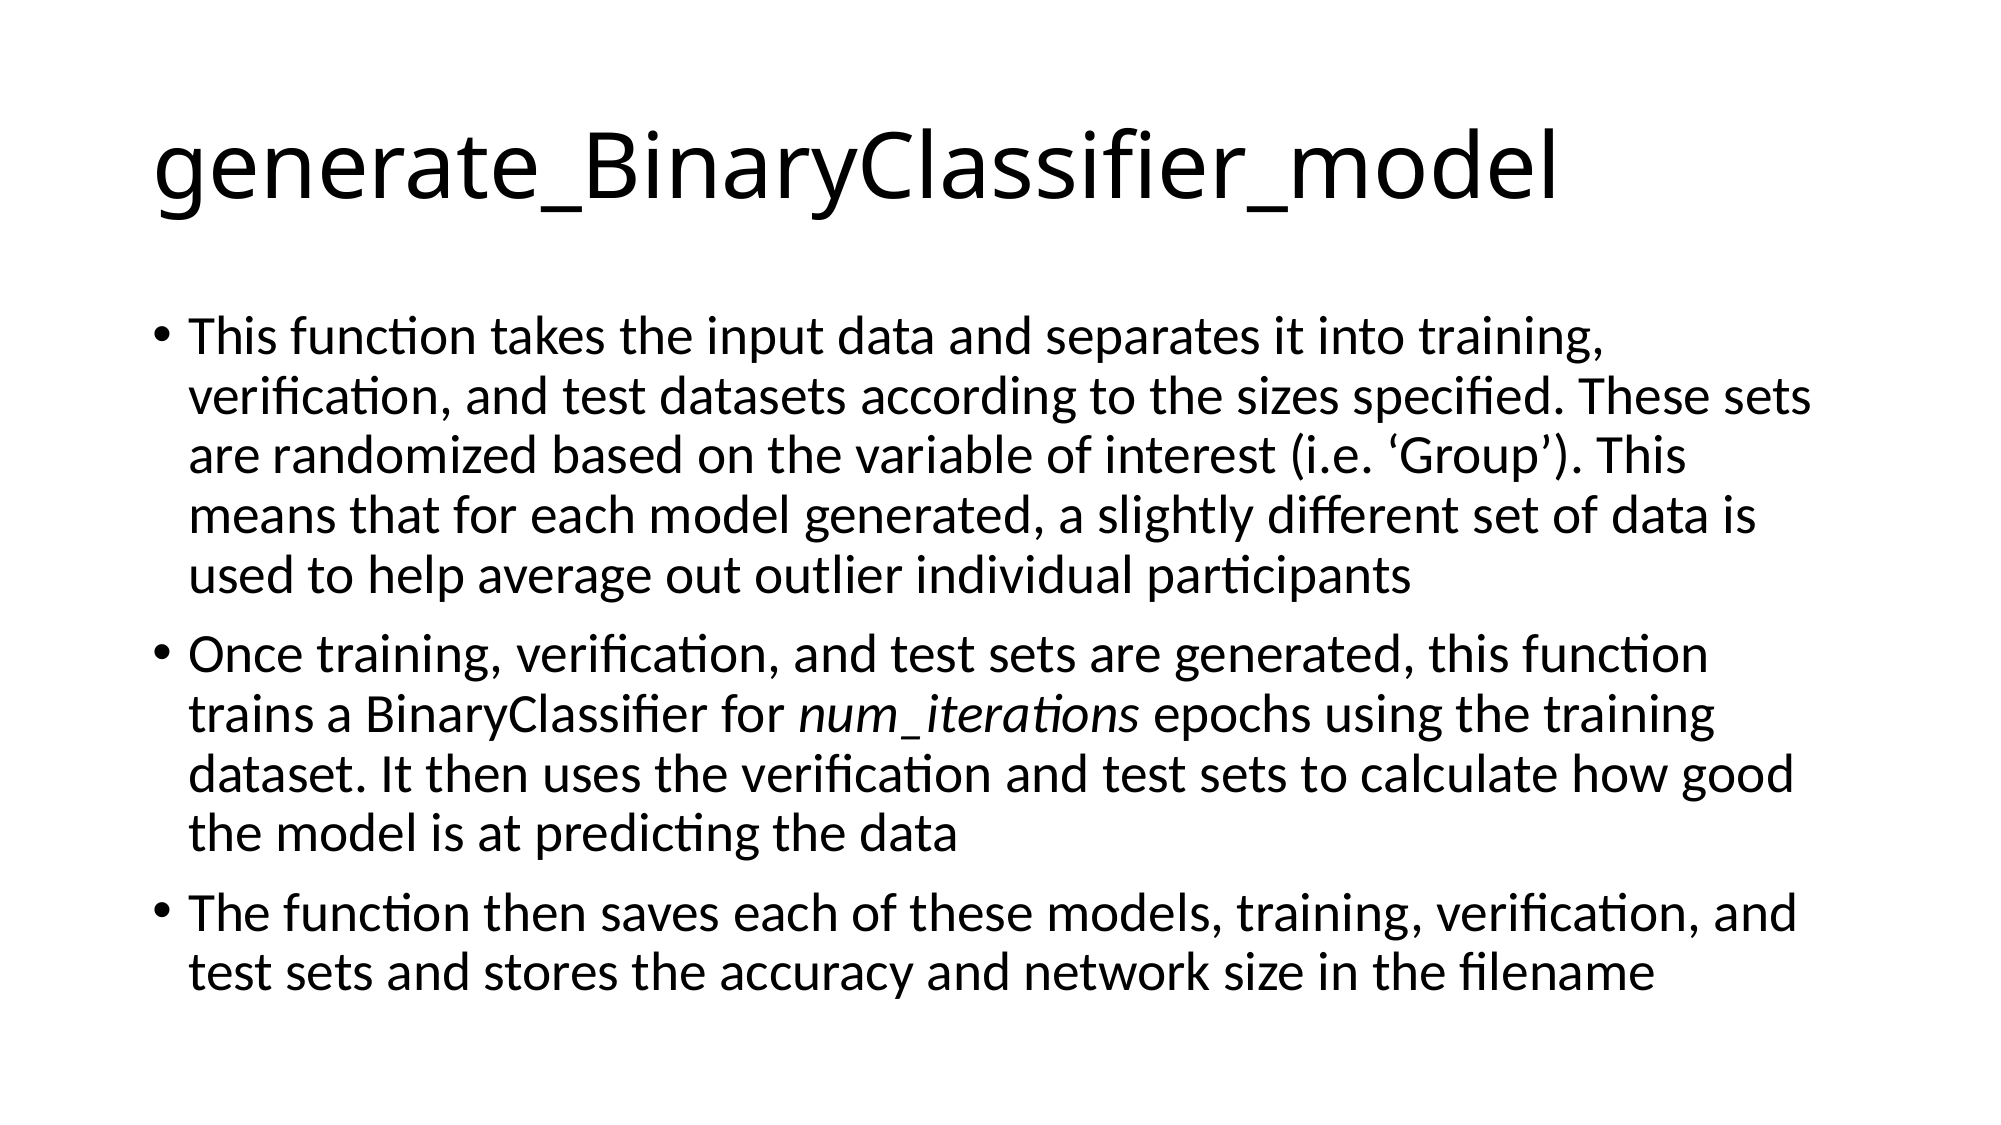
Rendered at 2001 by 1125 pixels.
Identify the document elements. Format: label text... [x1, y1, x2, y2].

title generate_BinaryClassifier_model [137, 59, 1863, 278]
list This function takes the input data and separates it into training, verification, and test datasets according to the sizes specified. These sets are randomized based on the variable of interest (i.e. ‘Group’). This means that for each model generated, a slightly different set of data is used to help average out outlier individual participants Once training, verification, and test sets are generated, this function trains a BinaryClassifier for num_iterations epochs using the training dataset. It then uses the verification and test sets to calculate how good the model is at predicting the data The function then saves each of these models, training, verification, and test sets and stores the accuracy and network size in the filename [137, 299, 1863, 1014]
